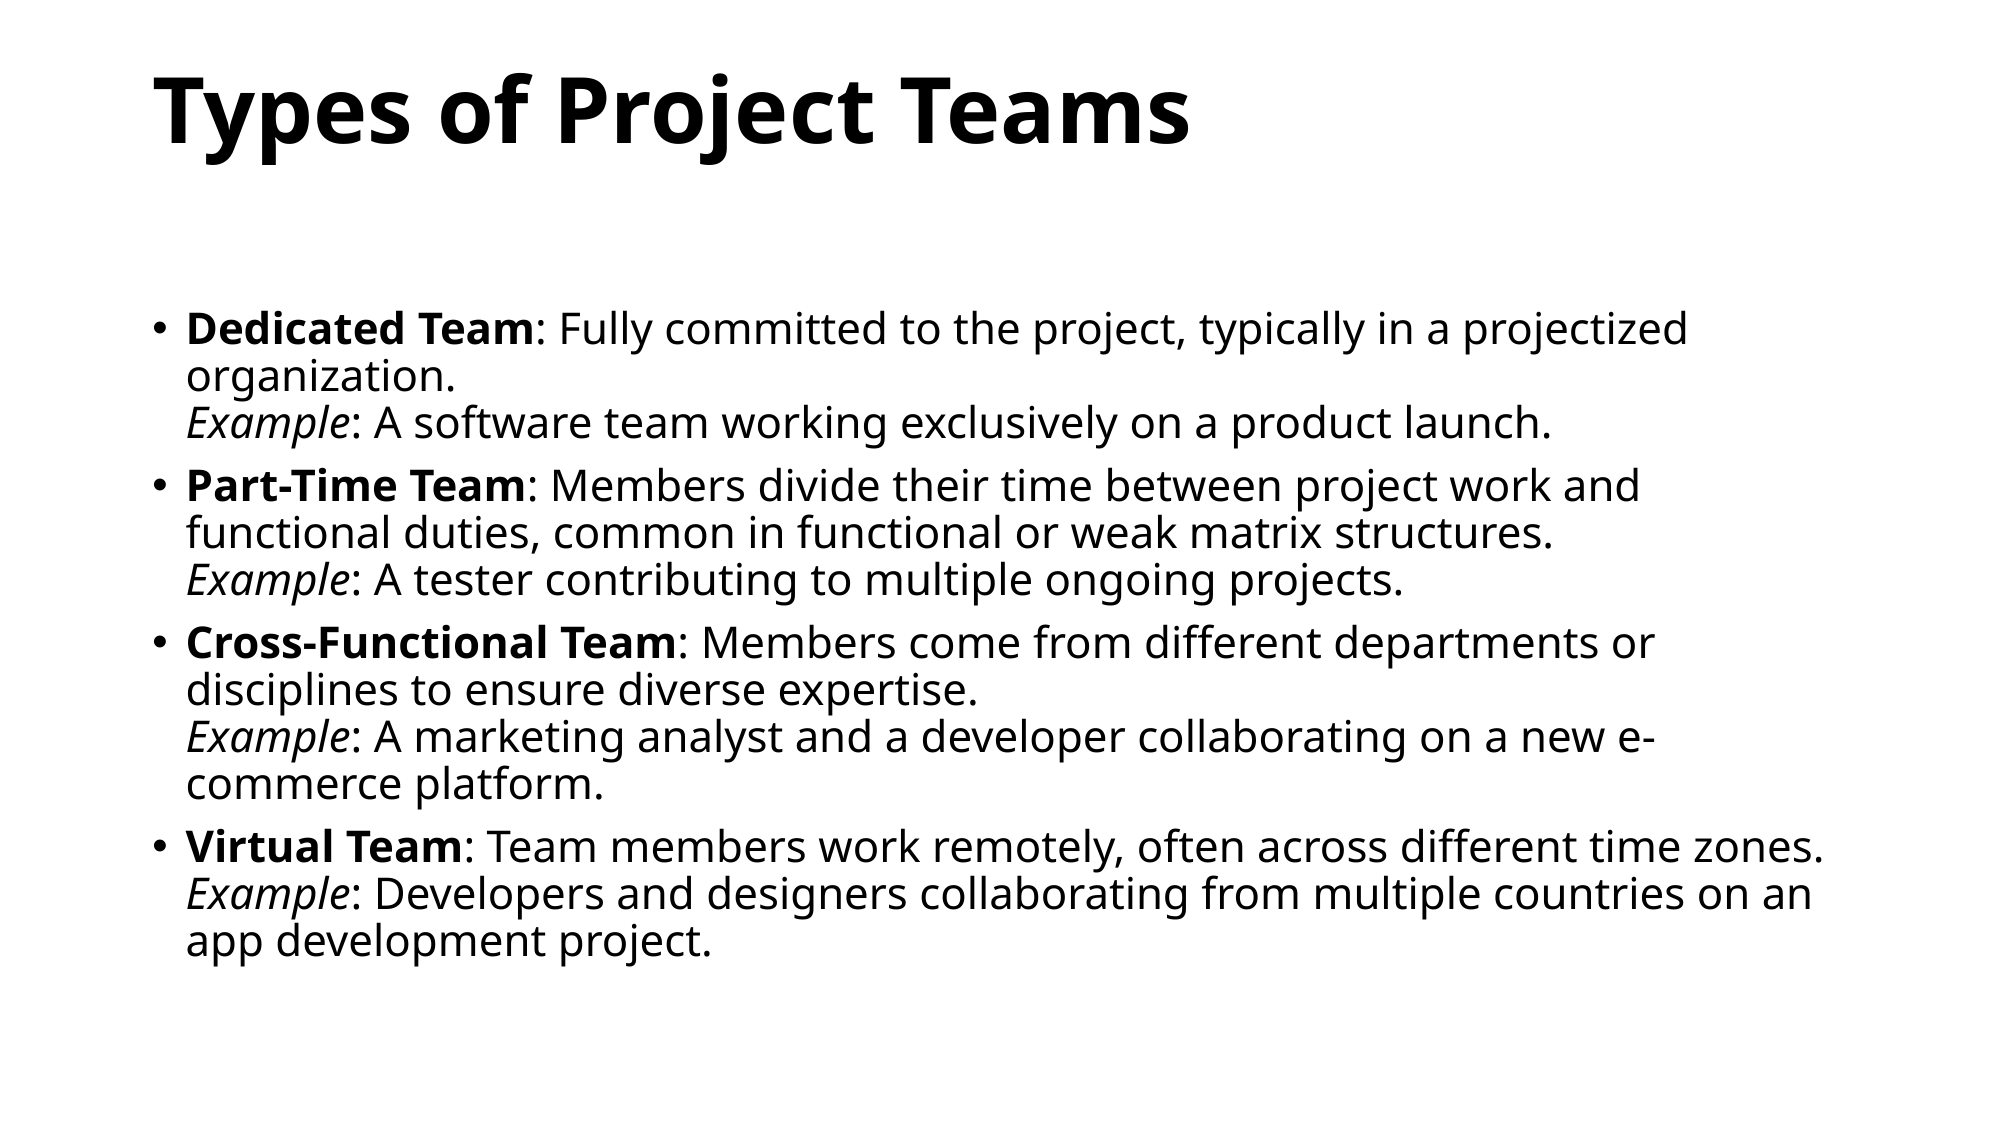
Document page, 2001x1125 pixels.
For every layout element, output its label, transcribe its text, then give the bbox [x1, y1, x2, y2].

list Dedicated Team: Fully committed to the project, typically in a projectized organization. Example: A software team working exclusively on a product launch. Part-Time Team: Members divide their time between project work and functional duties, common in functional or weak matrix structures. Example: A tester contributing to multiple ongoing projects. Cross-Functional Team: Members come from different departments or disciplines to ensure diverse expertise. Example: A marketing analyst and a developer collaborating on a new e-commerce platform. Virtual Team: Team members work remotely, often across different time zones. Example: Developers and designers collaborating from multiple countries on an app development project. [137, 299, 1863, 1014]
title Types of Project Teams [137, 59, 1863, 278]
